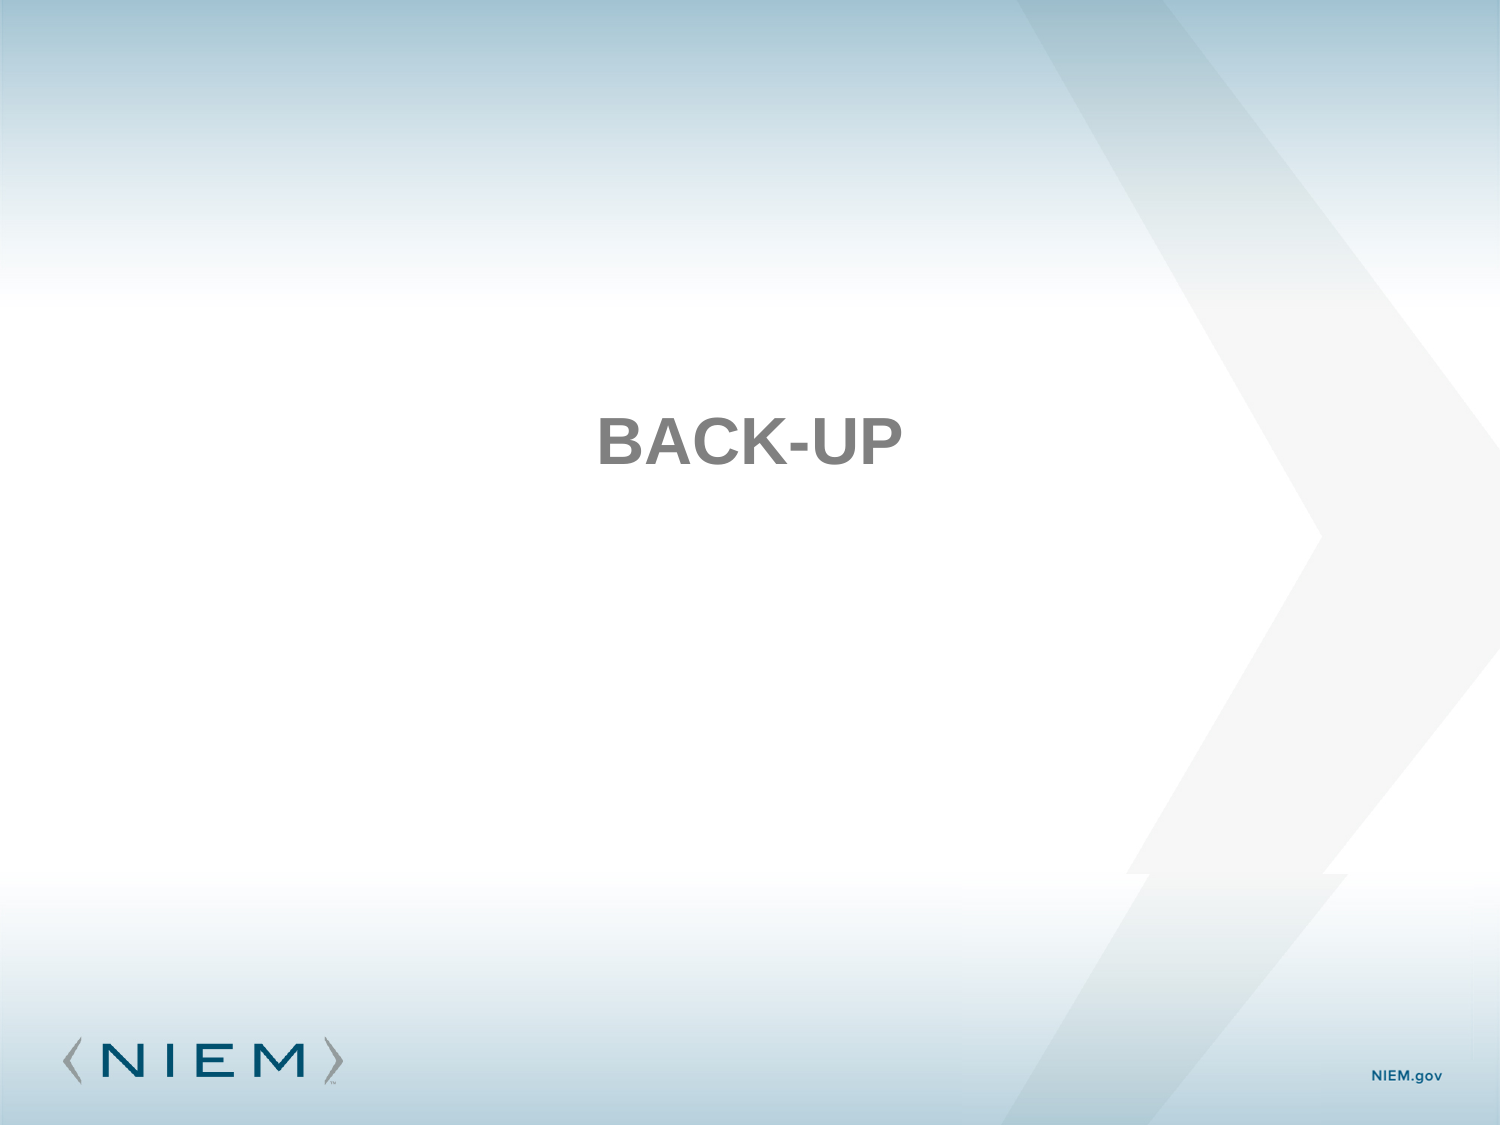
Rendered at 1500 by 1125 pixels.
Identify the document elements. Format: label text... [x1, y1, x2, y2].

title Back-up [112, 405, 1388, 567]
picture [0, 0, 1500, 1125]
